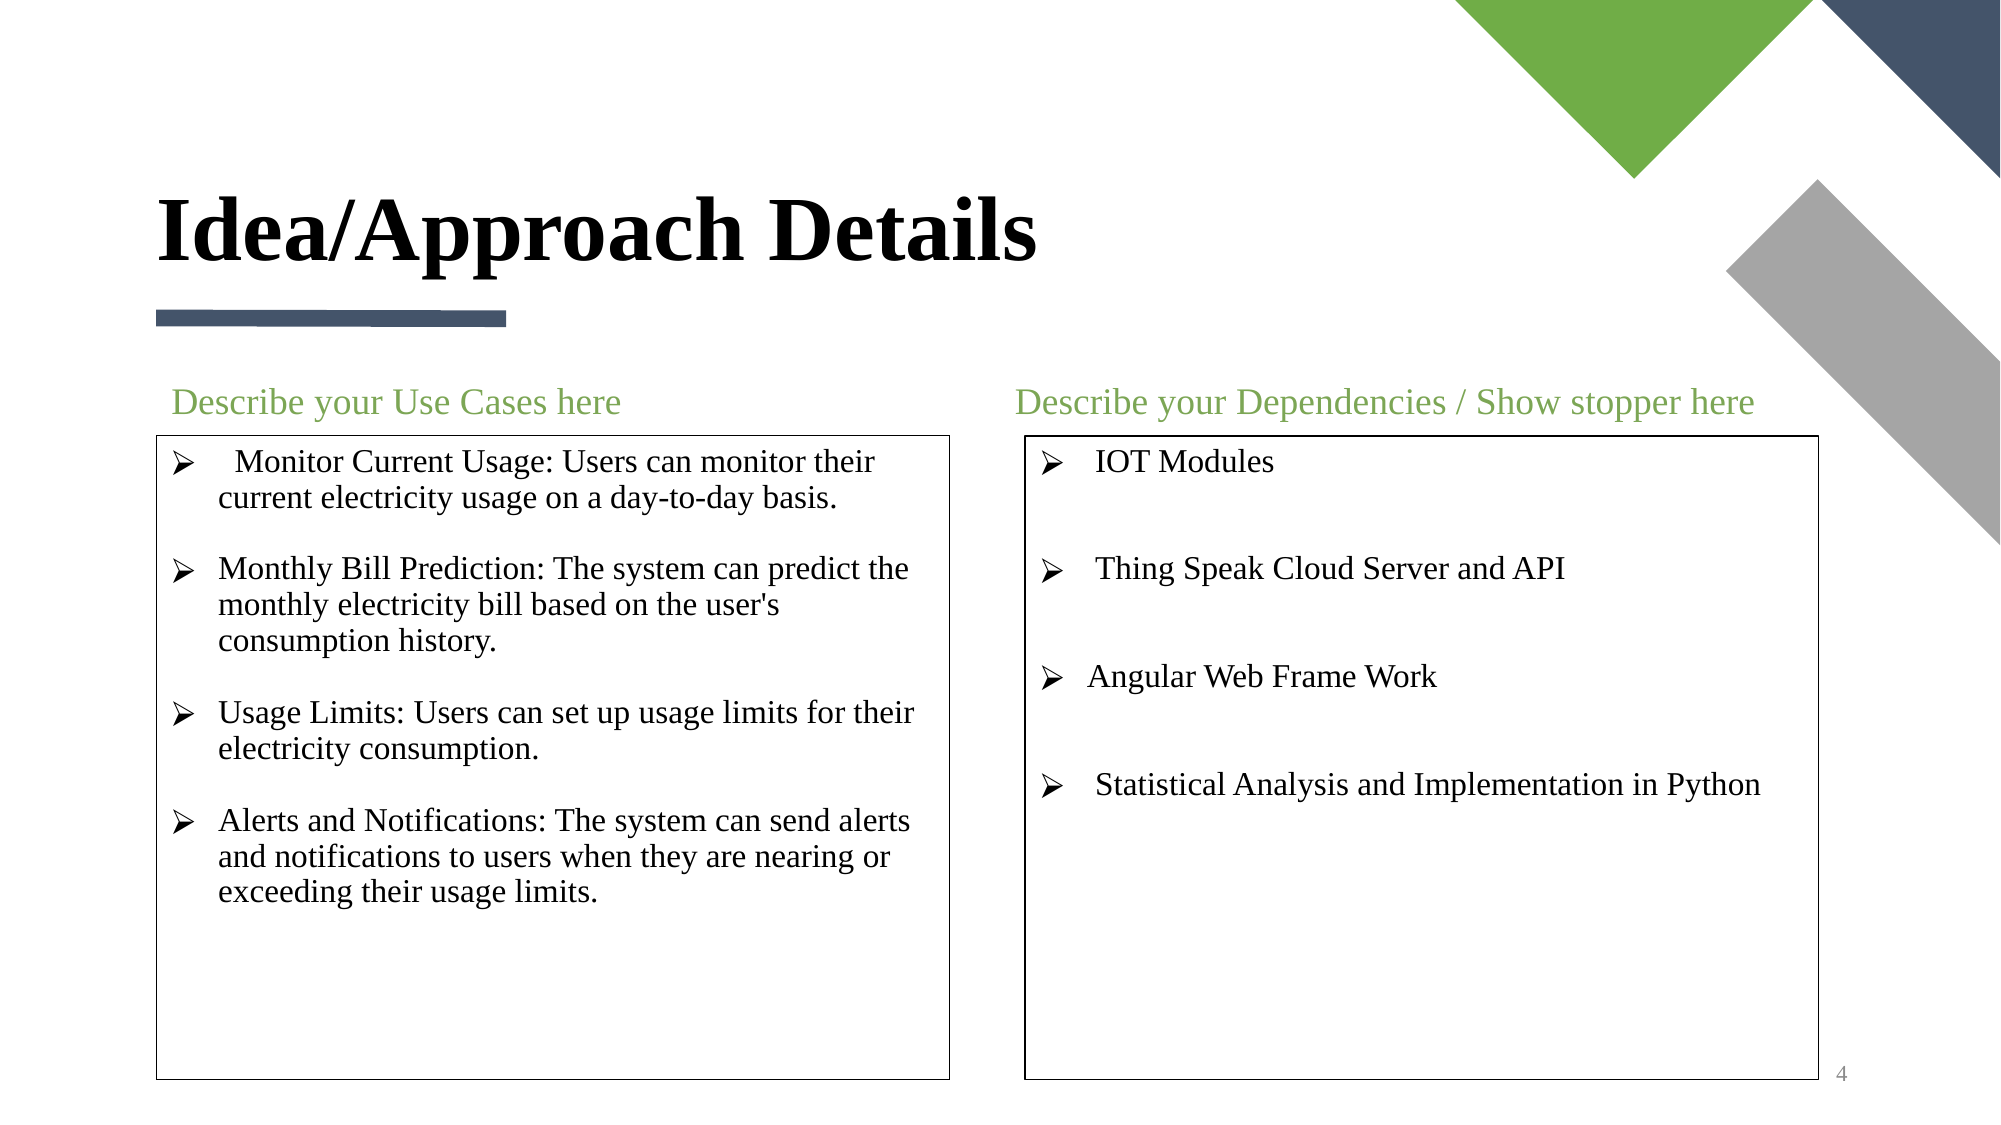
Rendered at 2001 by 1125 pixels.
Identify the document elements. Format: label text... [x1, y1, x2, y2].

text_box IOT Modules Thing Speak Cloud Server and API Angular Web Frame Work Statistical Analysis and Implementation in Python [1025, 435, 1819, 1080]
slide_number 4 [1412, 1042, 1863, 1103]
list Monitor Current Usage: Users can monitor their current electricity usage on a day-to-day basis. Monthly Bill Prediction: The system can predict the monthly electricity bill based on the user's consumption history. Usage Limits: Users can set up usage limits for their electricity consumption. Alerts and Notifications: The system can send alerts and notifications to users when they are nearing or exceeding their usage limits. [156, 435, 950, 1080]
title Idea/Approach Details [156, 179, 1105, 280]
list Describe your Use Cases here [156, 375, 950, 427]
text_box Describe your Dependencies / Show stopper here [999, 374, 1844, 427]
